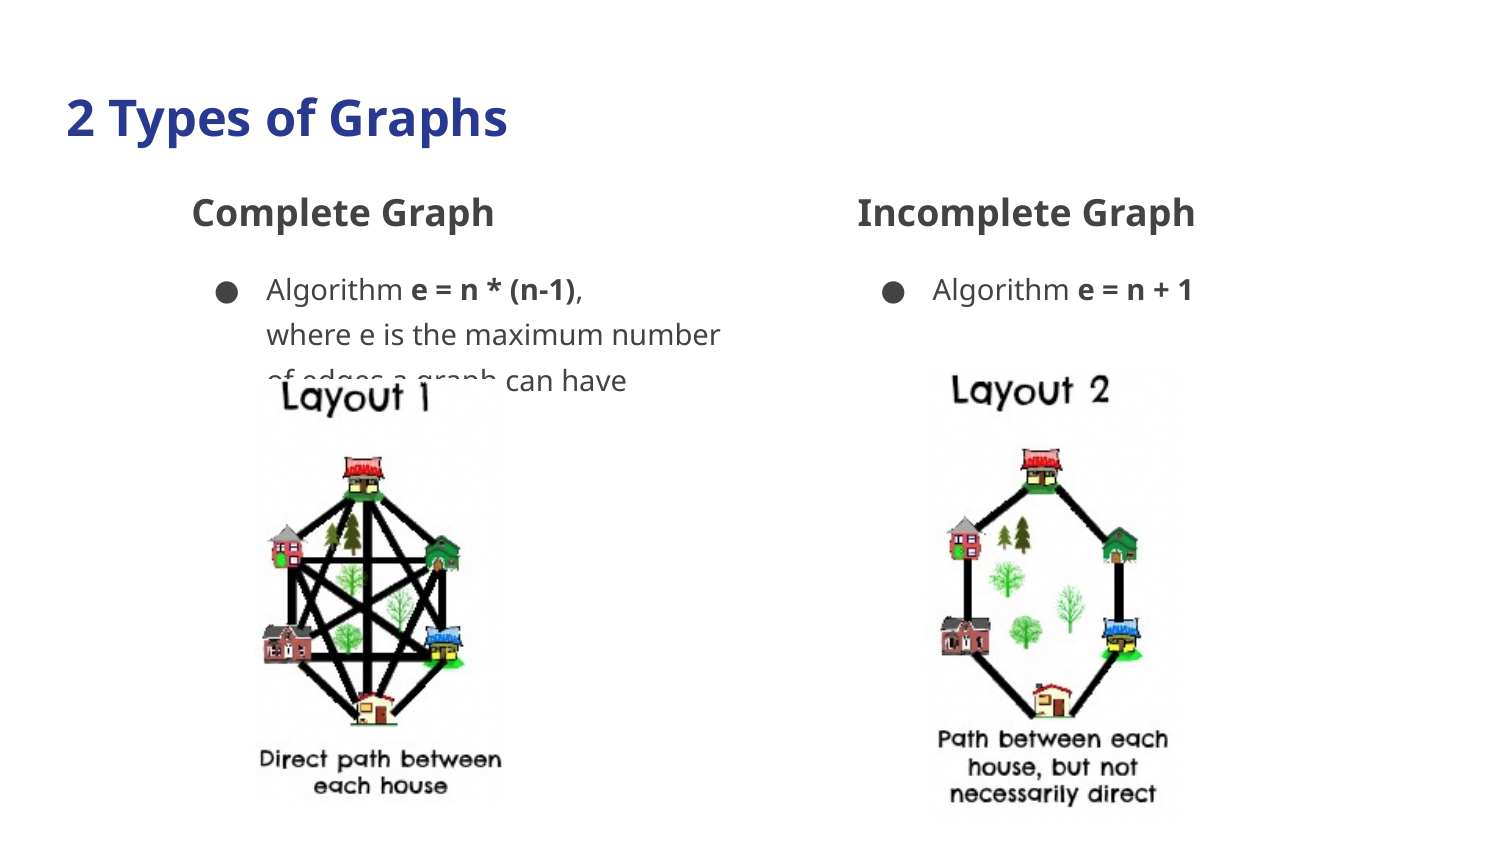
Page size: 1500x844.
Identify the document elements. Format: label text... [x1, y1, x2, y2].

picture [925, 371, 1182, 827]
title 2 Types of Graphs [51, 67, 1449, 167]
list Incomplete Graph Algorithm e = n + 1 [842, 164, 1499, 712]
picture [255, 378, 507, 805]
list Complete Graph Algorithm e = n * (n-1), where e is the maximum number of edges a graph can have [176, 167, 833, 712]
